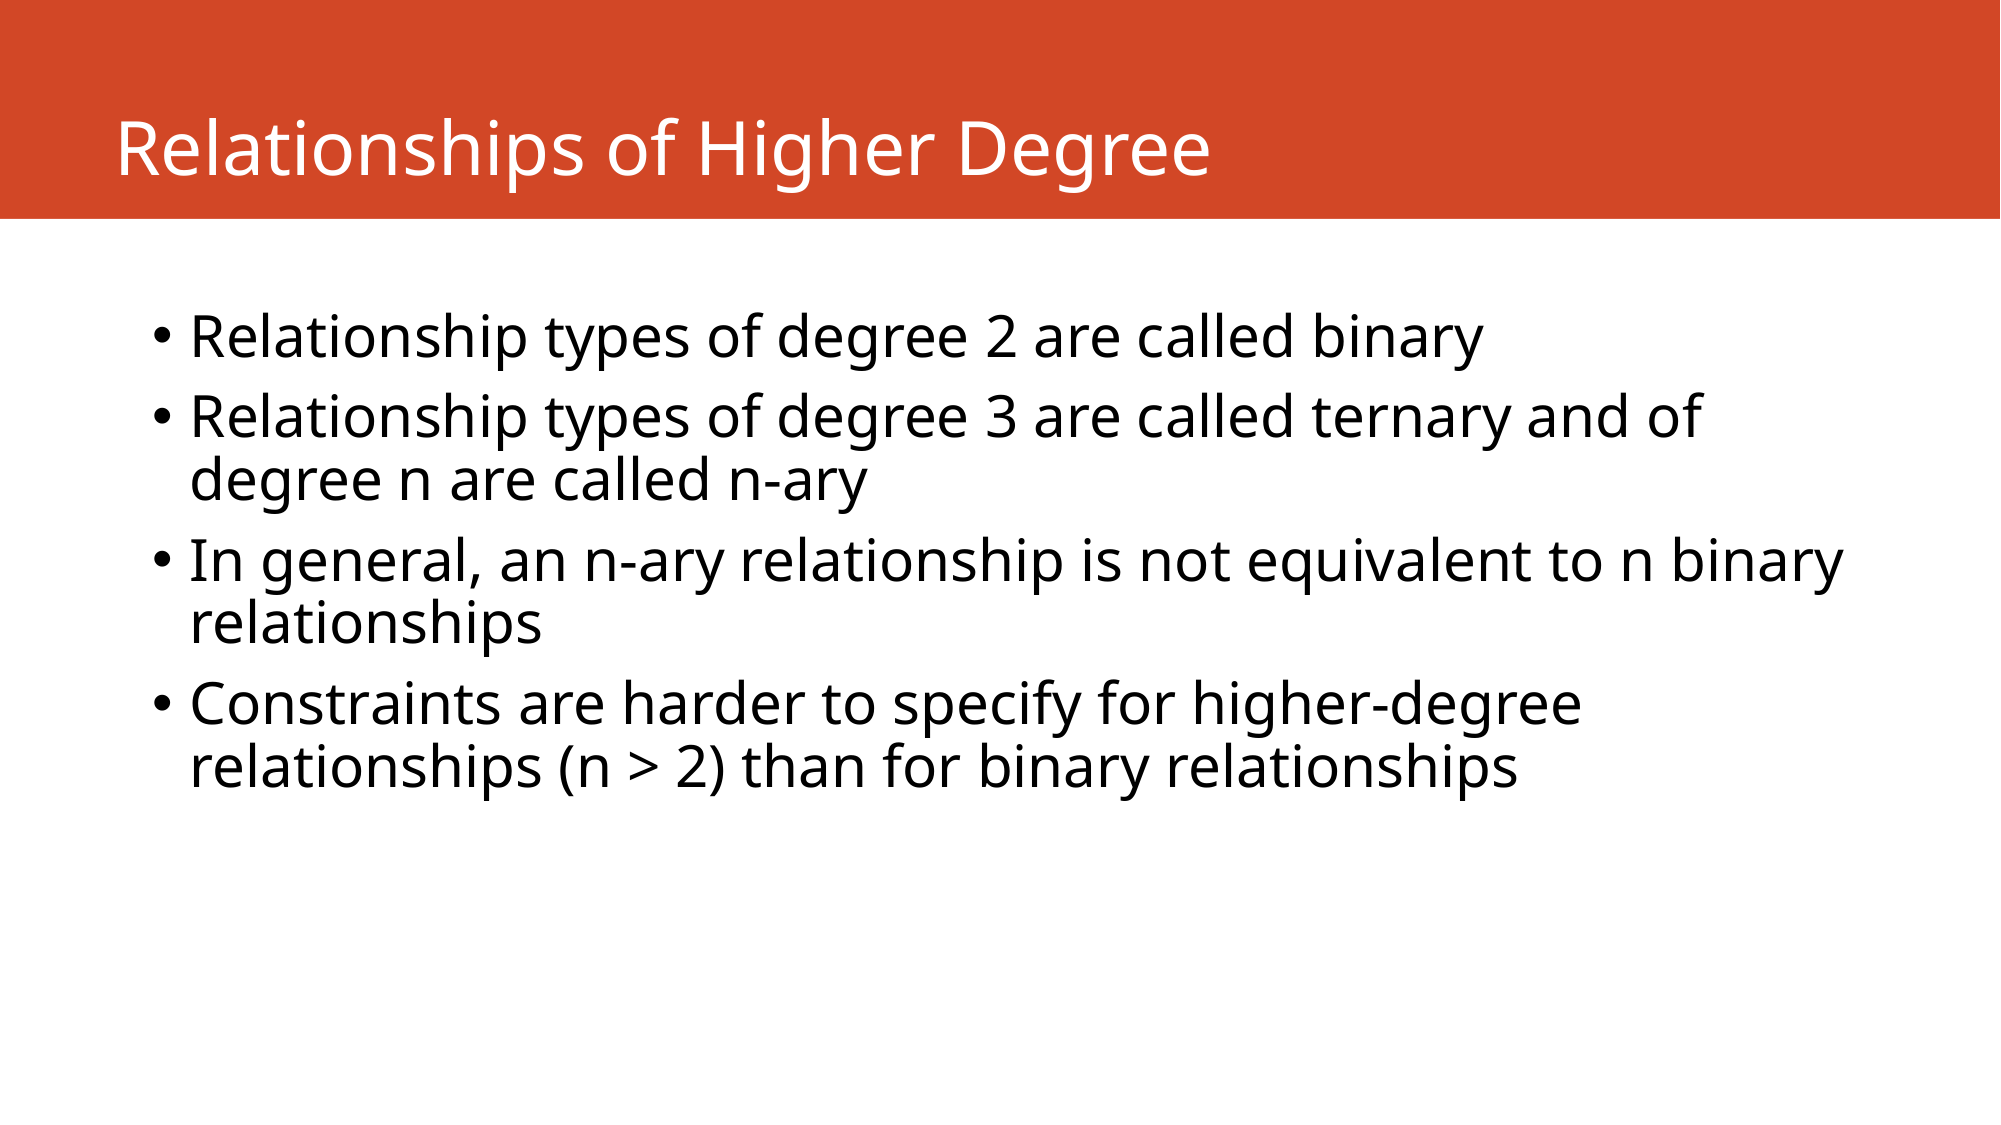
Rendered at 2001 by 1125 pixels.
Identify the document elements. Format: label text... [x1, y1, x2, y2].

list Relationship types of degree 2 are called binary Relationship types of degree 3 are called ternary and of degree n are called n-ary In general, an n-ary relationship is not equivalent to n binary relationships Constraints are harder to specify for higher-degree relationships (n > 2) than for binary relationships [137, 299, 1863, 1014]
title Relationships of Higher Degree [99, 0, 1863, 199]
